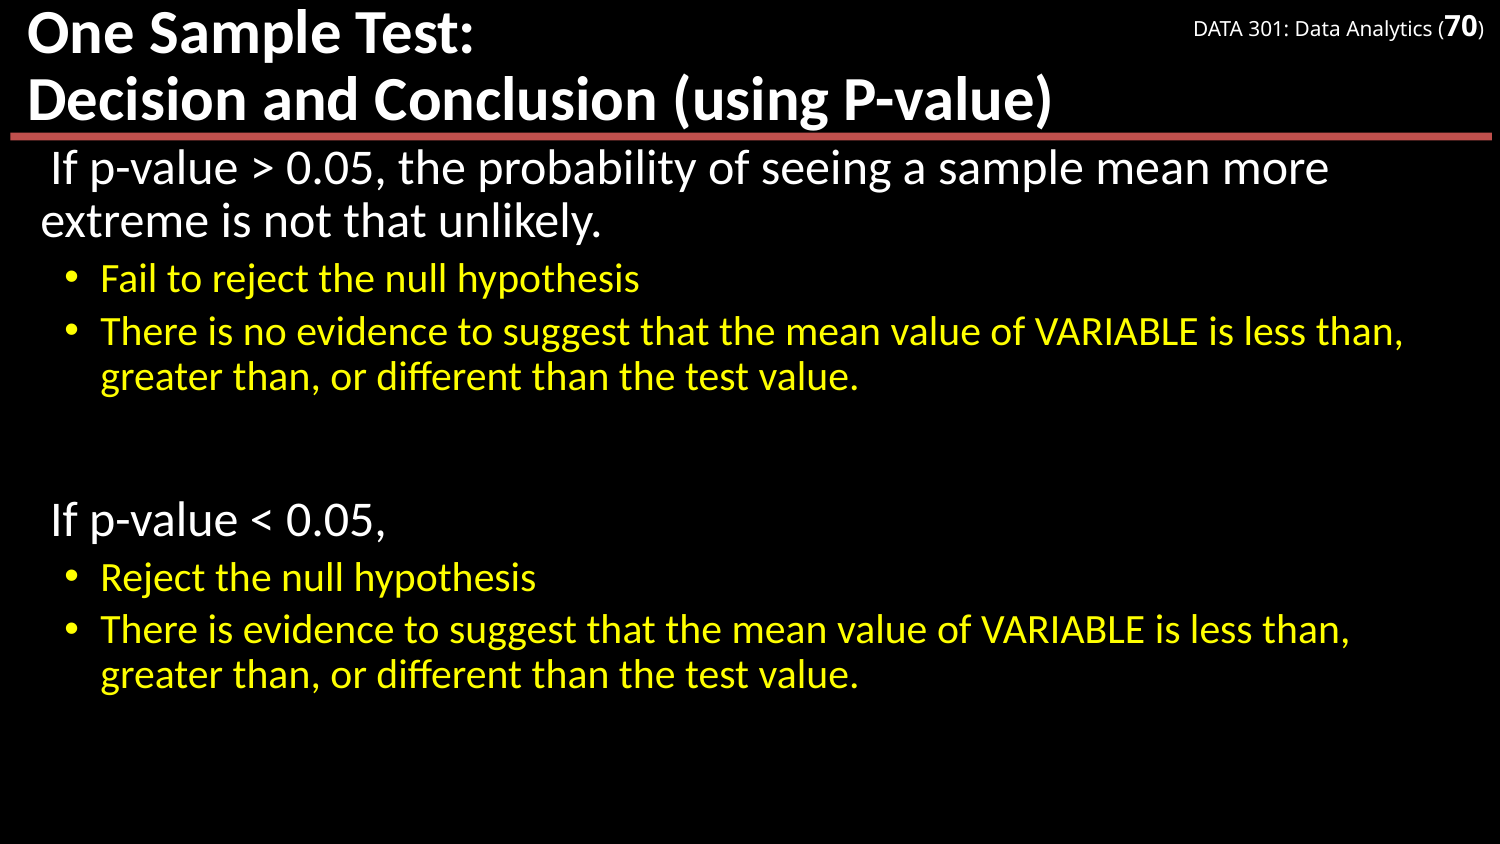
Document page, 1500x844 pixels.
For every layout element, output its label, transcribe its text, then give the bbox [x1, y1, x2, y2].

title One Sample Test: Decision and Conclusion (using P-value) [12, 0, 1488, 134]
list If p-value > 0.05, the probability of seeing a sample mean more extreme is not that unlikely. Fail to reject the null hypothesis There is no evidence to suggest that the mean value of VARIABLE is less than, greater than, or different than the test value. If p-value < 0.05, Reject the null hypothesis There is evidence to suggest that the mean value of VARIABLE is less than, greater than, or different than the test value. [10, 134, 1492, 835]
